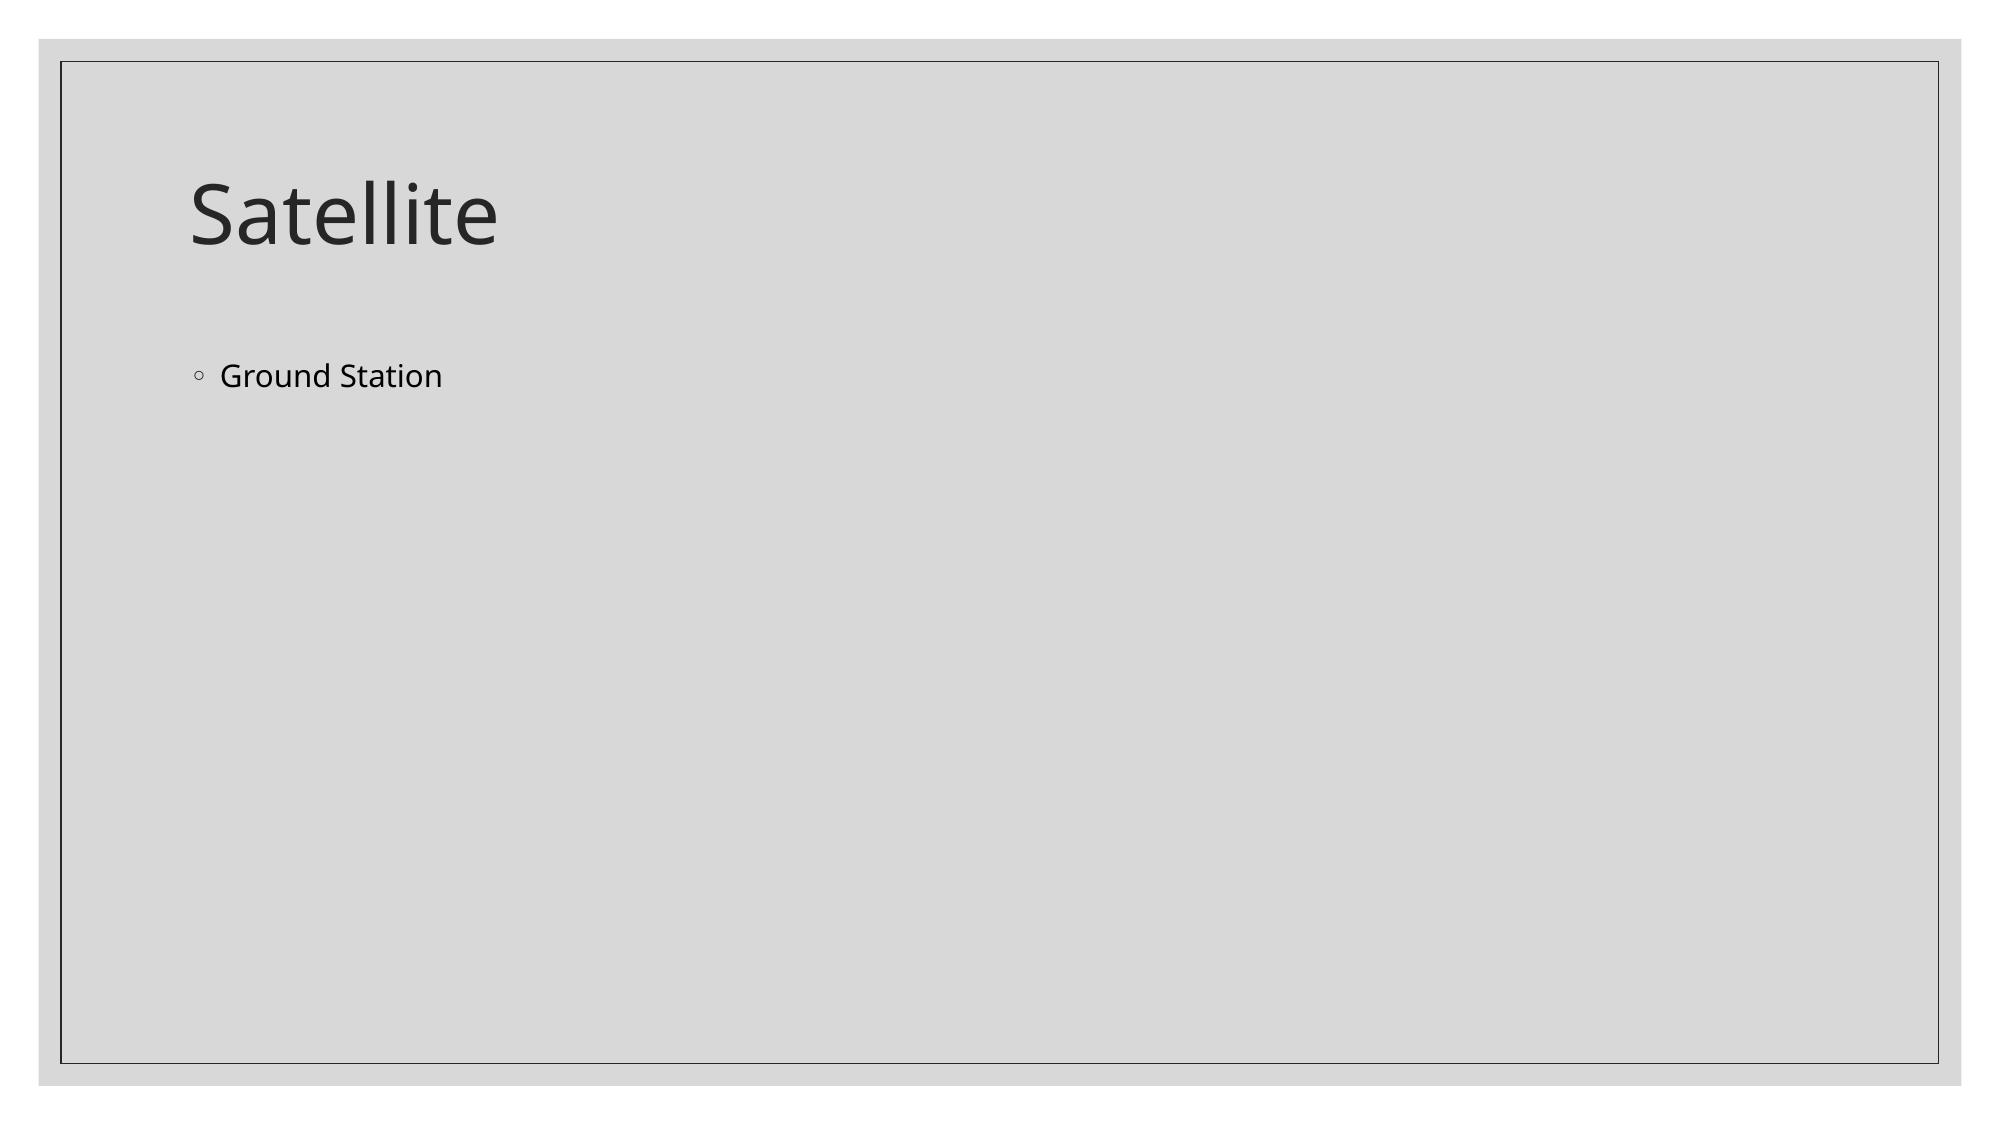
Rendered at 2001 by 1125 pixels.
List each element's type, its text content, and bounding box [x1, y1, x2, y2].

list Ground Station [174, 345, 1825, 977]
title Satellite [174, 105, 1825, 331]
